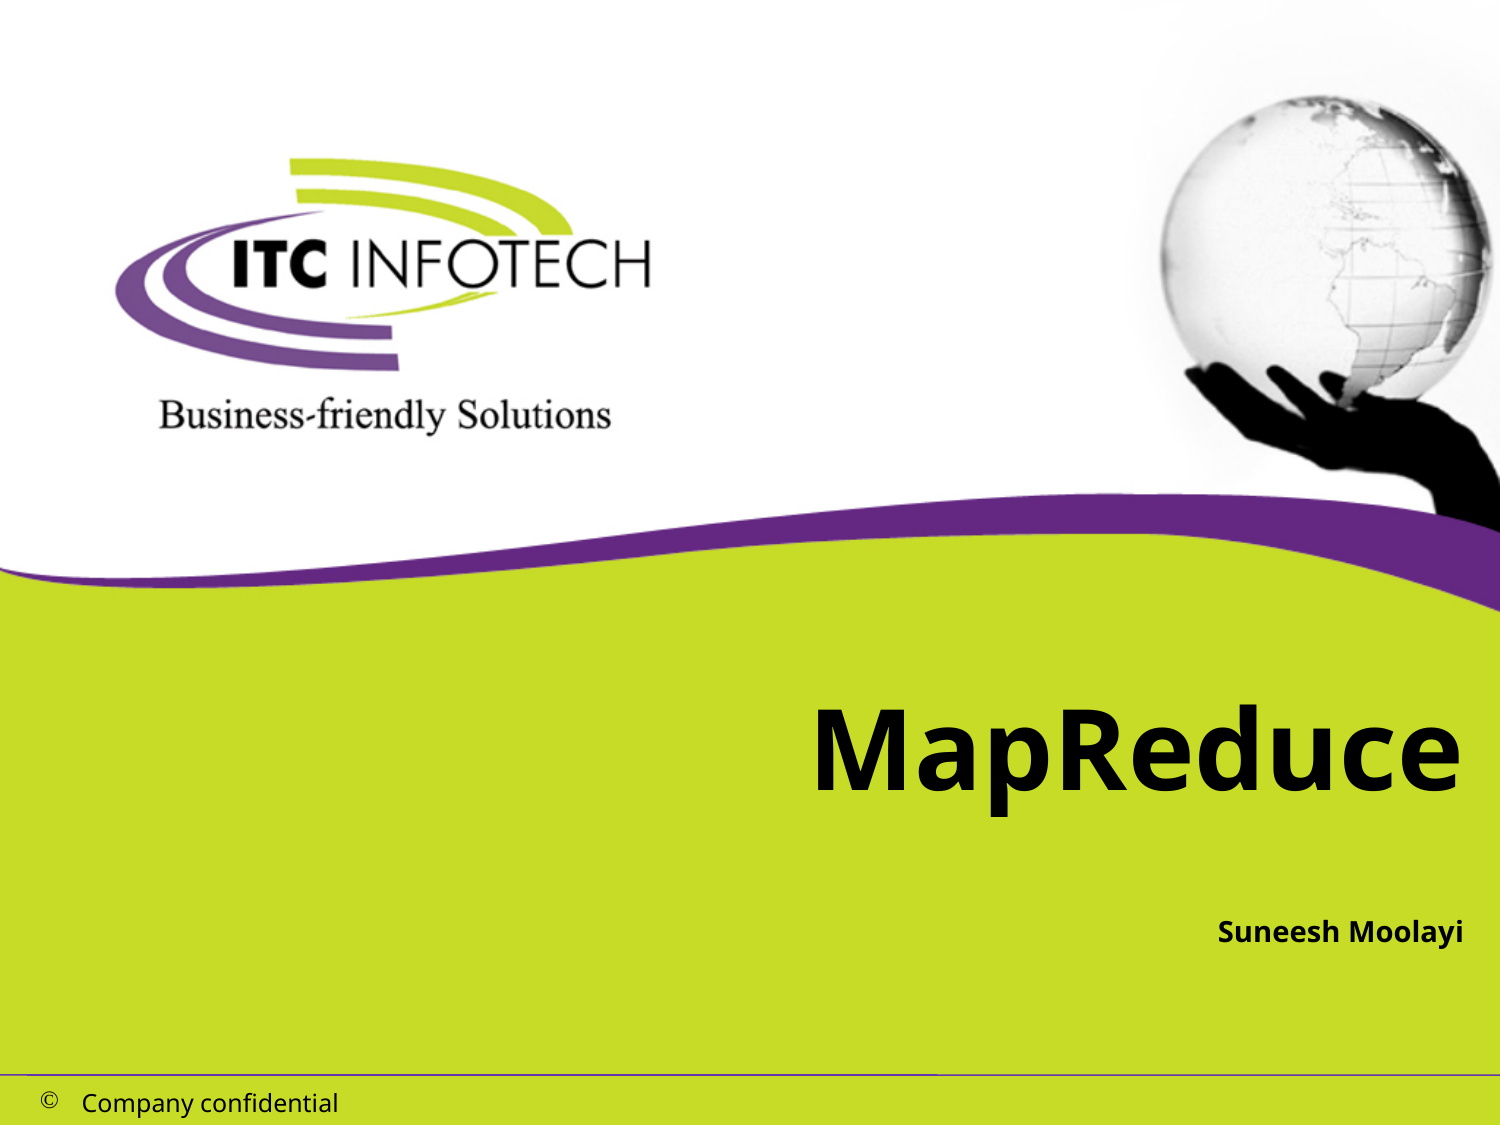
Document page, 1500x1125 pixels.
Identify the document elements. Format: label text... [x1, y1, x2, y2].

picture [0, 0, 1500, 1074]
picture [0, 1076, 1500, 1125]
title MapReduce Suneesh Moolayi [116, 626, 1480, 1000]
